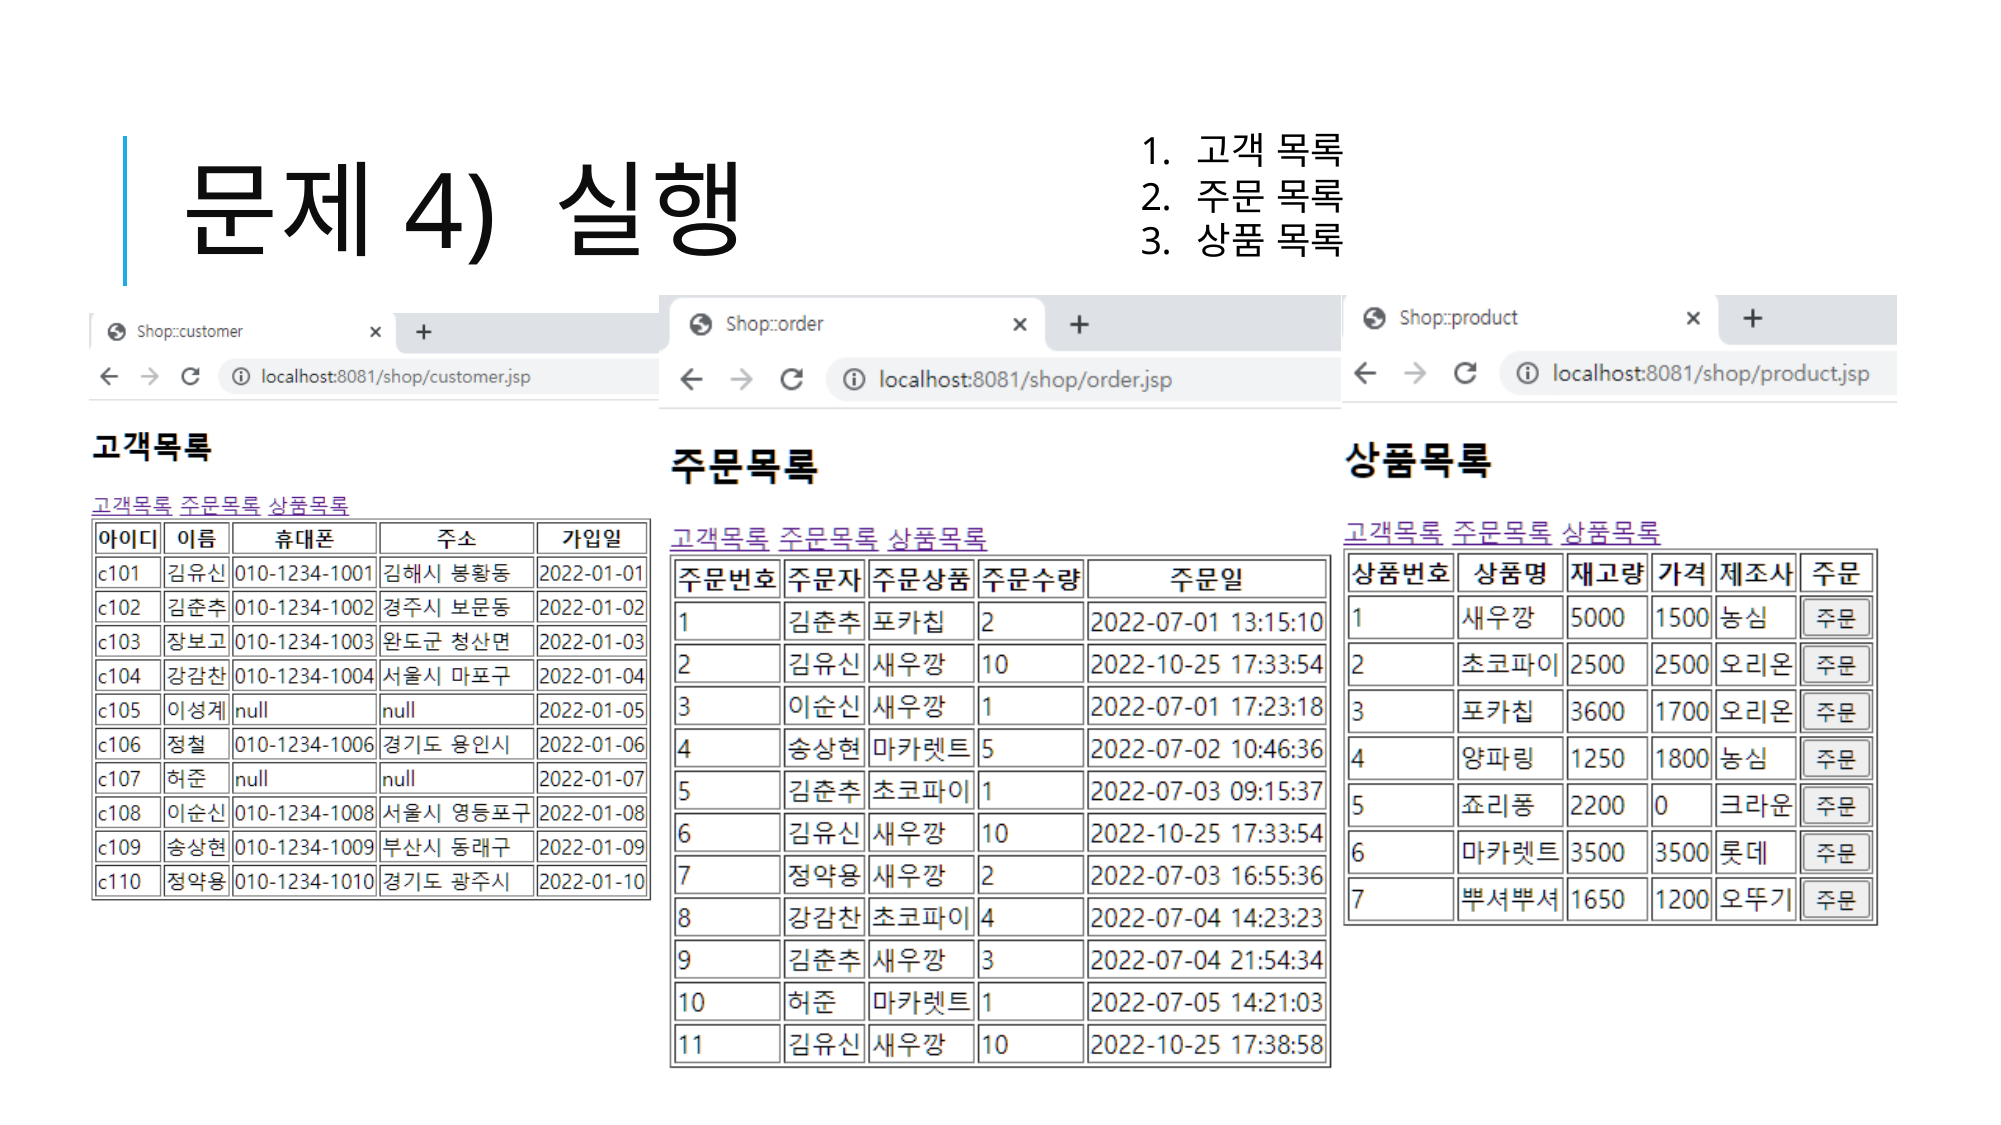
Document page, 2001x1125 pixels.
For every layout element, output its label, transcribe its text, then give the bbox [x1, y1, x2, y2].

text_box 고객 목록 주문 목록 상품 목록 [1125, 120, 1897, 270]
title 문제4) 실행 [168, 96, 1763, 308]
picture [89, 295, 1898, 1076]
